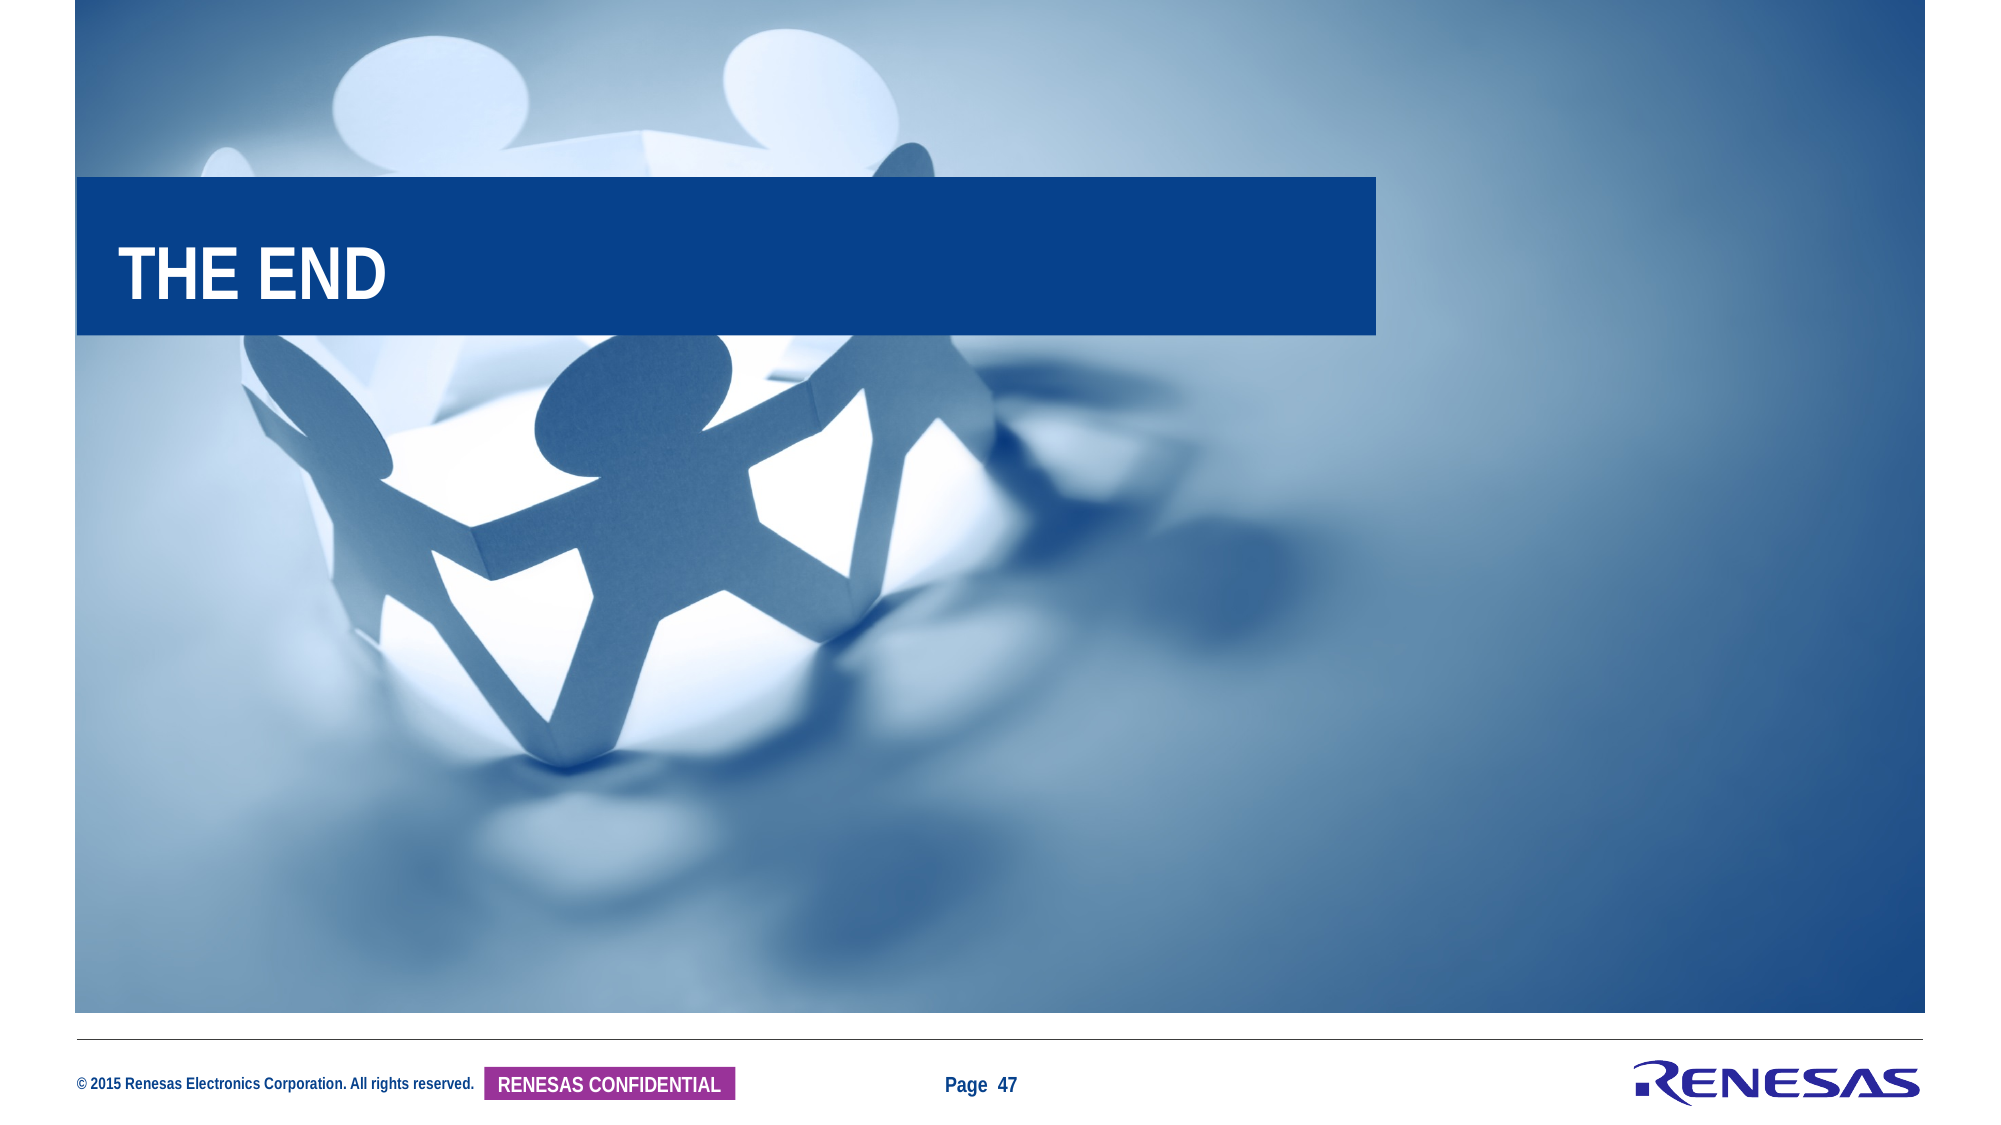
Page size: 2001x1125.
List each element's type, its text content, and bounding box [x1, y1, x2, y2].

slide_number Page 47 [945, 1070, 1056, 1097]
picture [74, 0, 1926, 1013]
picture [1631, 1058, 1923, 1108]
